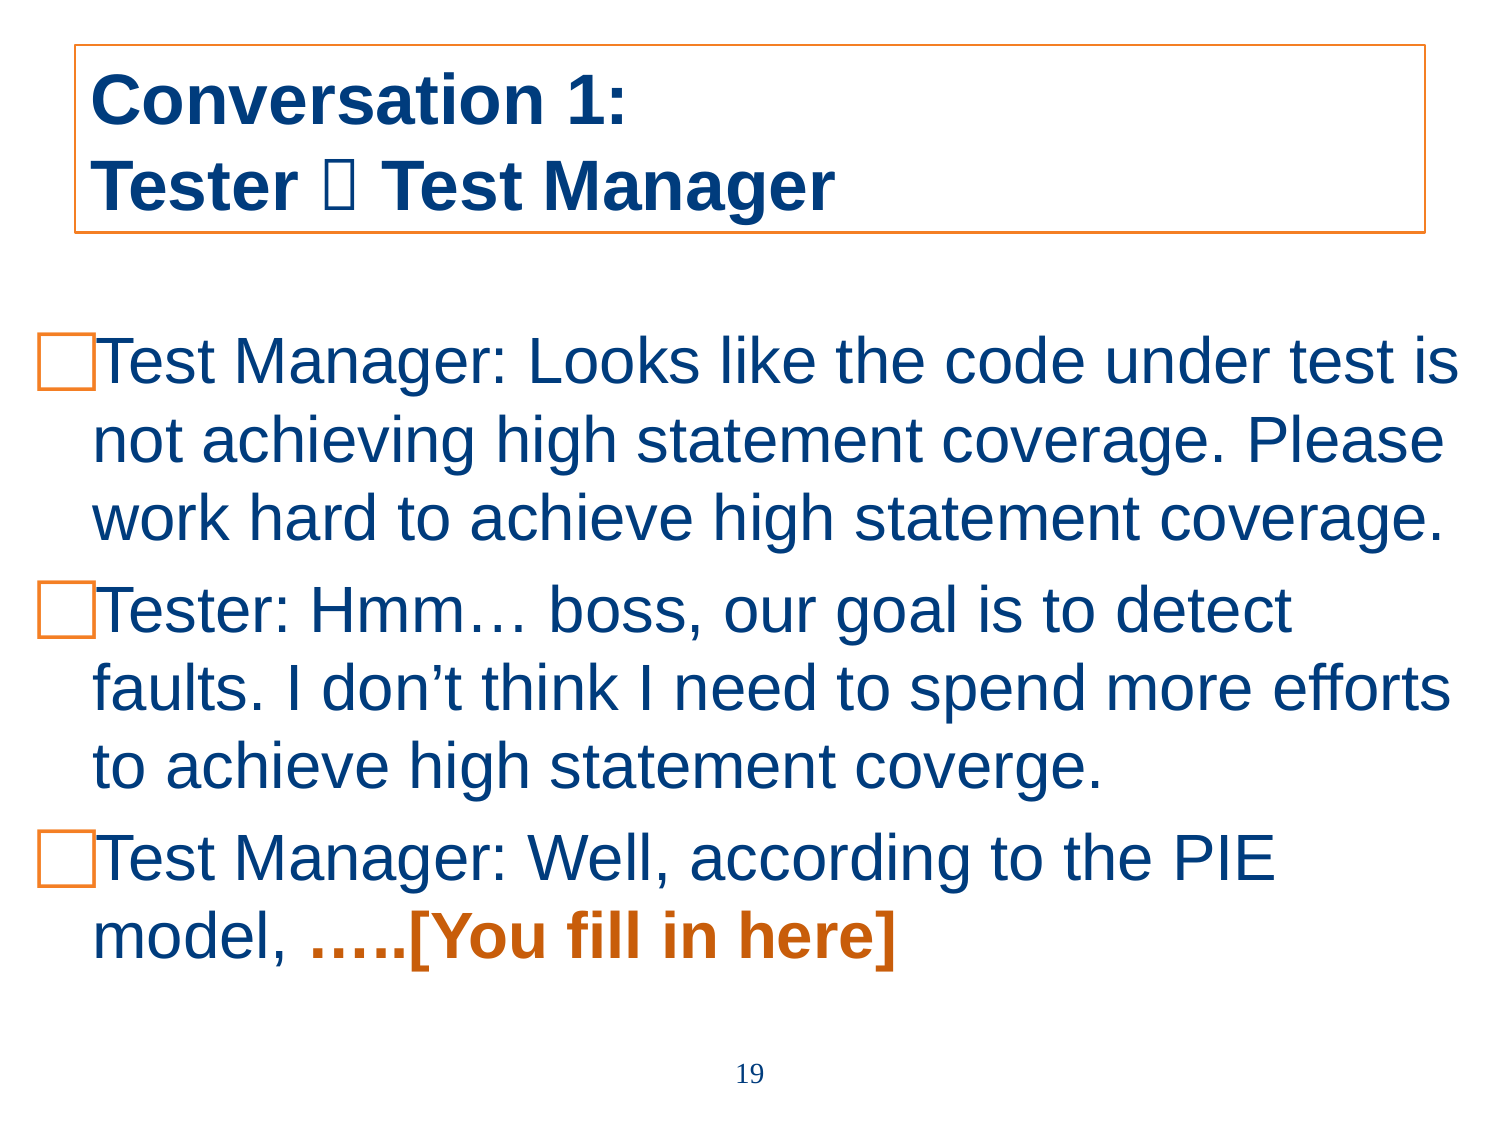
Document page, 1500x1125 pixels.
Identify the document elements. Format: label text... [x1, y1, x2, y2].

title Conversation 1: Tester  Test Manager [74, 44, 1426, 234]
list Test Manager: Looks like the code under test is not achieving high statement coverage. Please work hard to achieve high statement coverage. Tester: Hmm… boss, our goal is to detect faults. I don’t think I need to spend more efforts to achieve high statement coverge. Test Manager: Well, according to the PIE model, …..[You fill in here] [22, 310, 1478, 1047]
slide_number 19 [512, 1047, 988, 1100]
